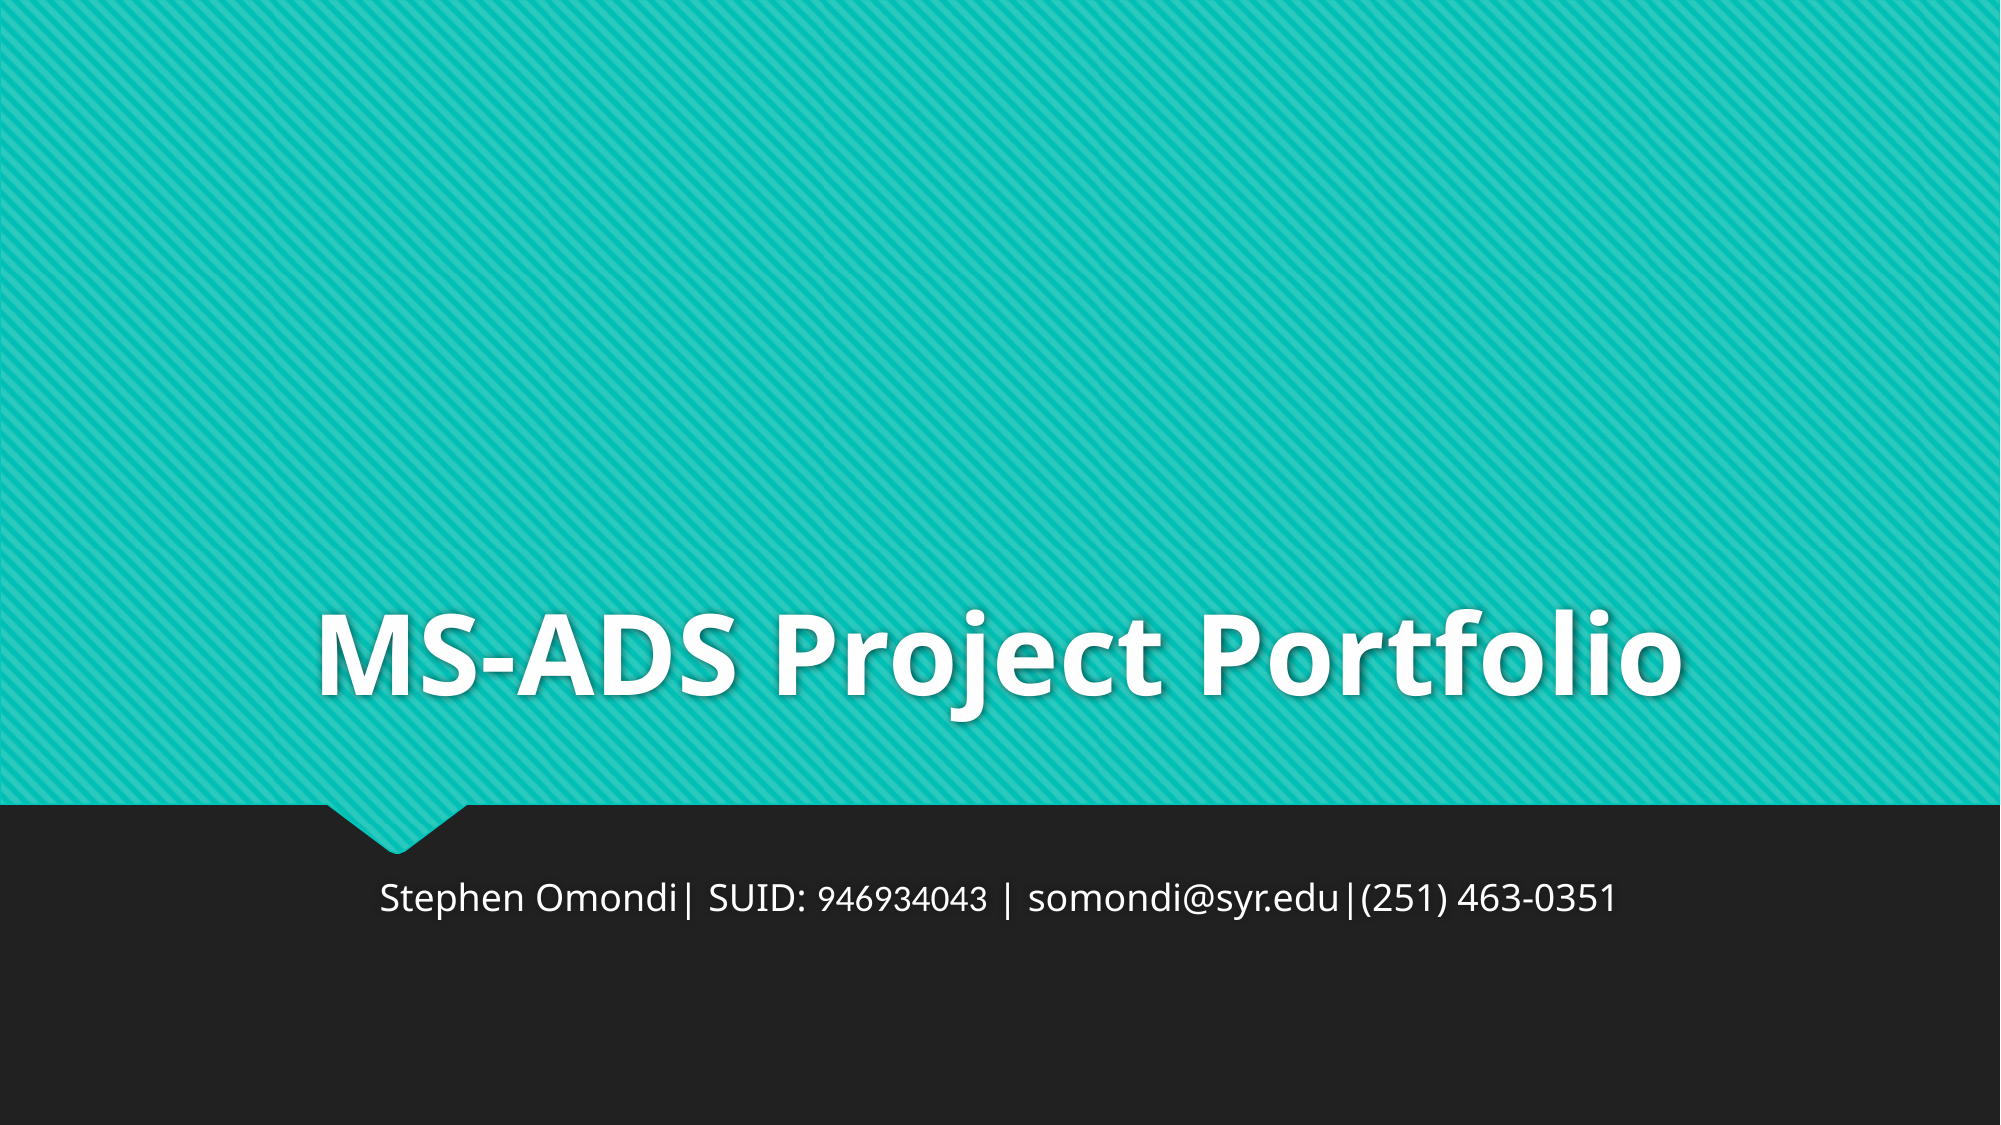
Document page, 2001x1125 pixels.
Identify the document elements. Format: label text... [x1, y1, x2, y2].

title MS-ADS Project Portfolio [132, 237, 1868, 726]
subtitle Stephen Omondi| SUID: 946934043 | somondi@syr.edu|(251) 463-0351 [132, 866, 1868, 938]
